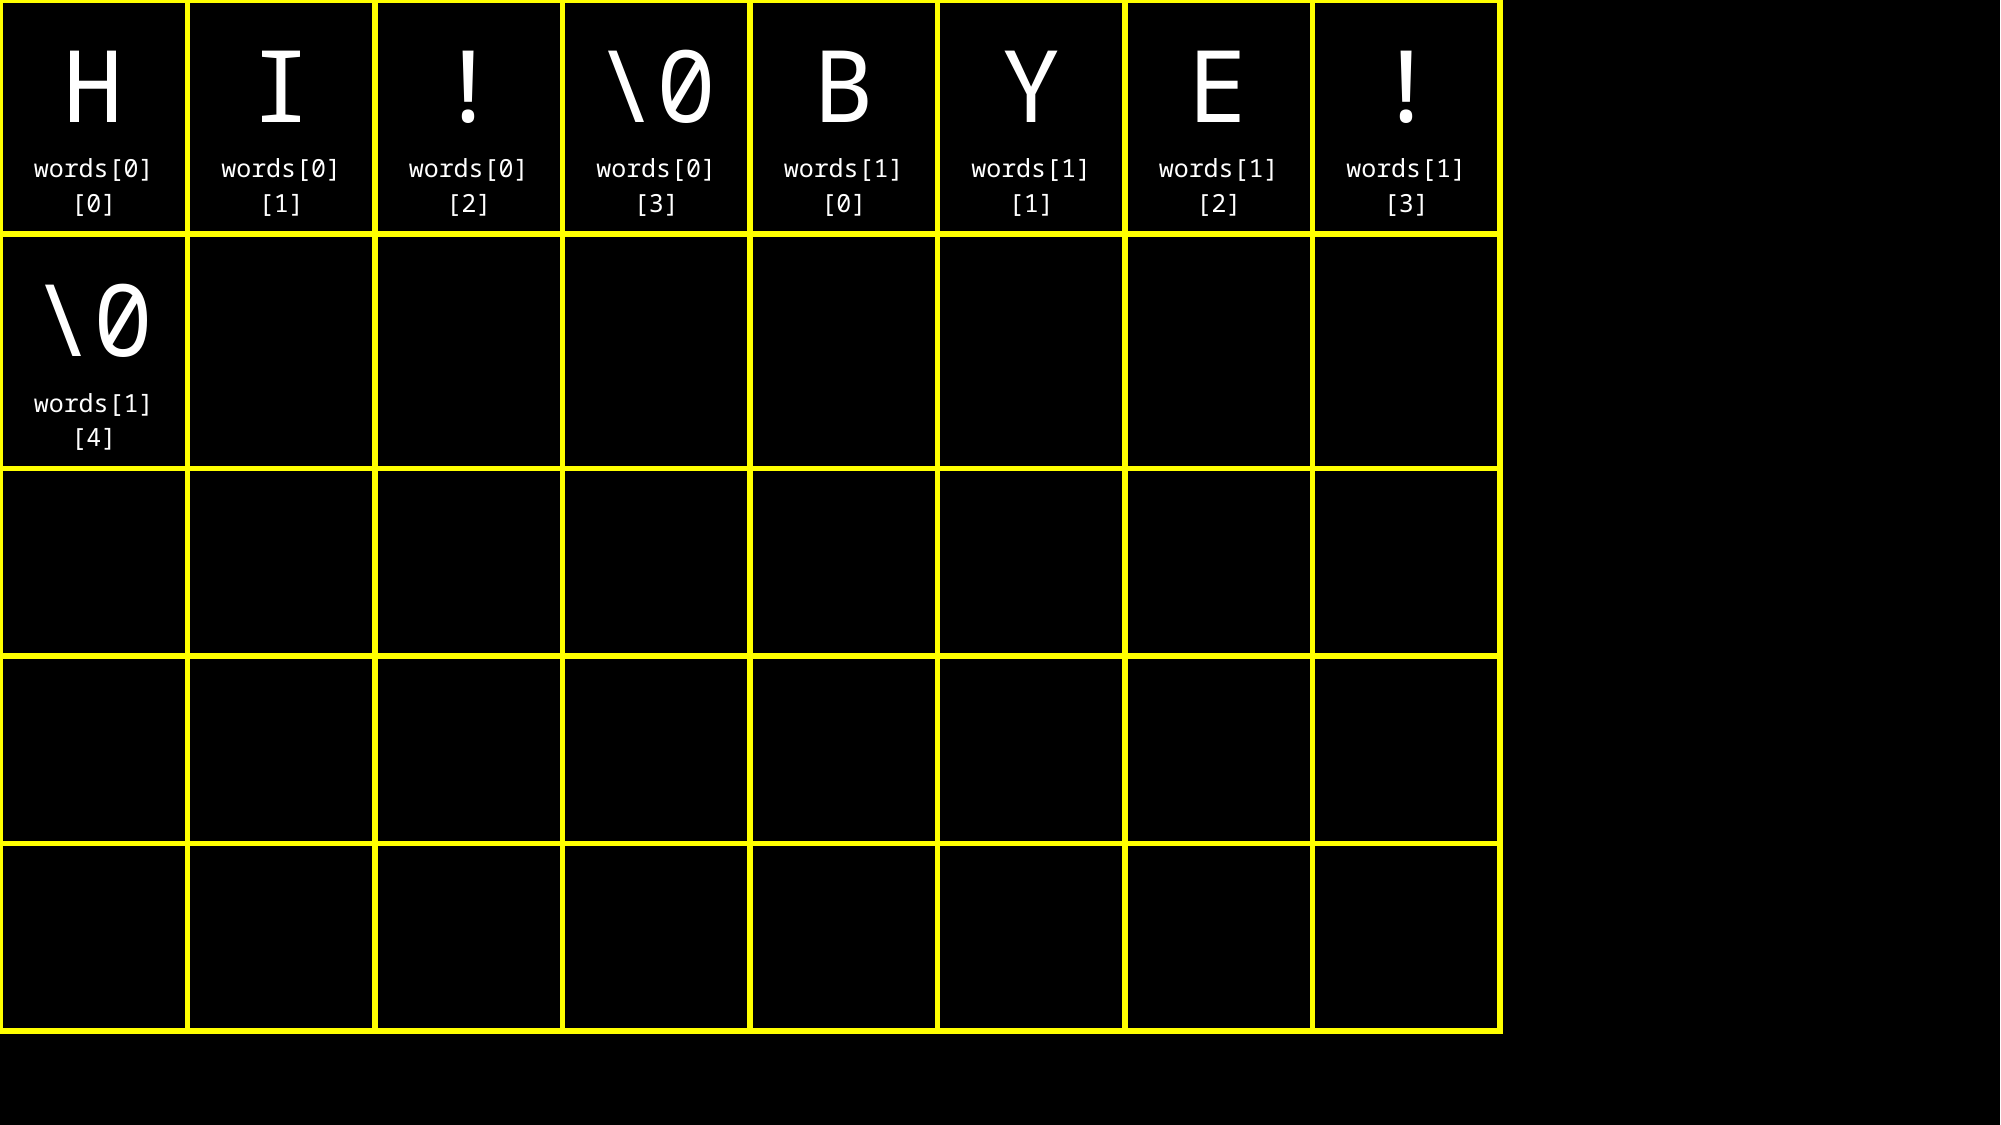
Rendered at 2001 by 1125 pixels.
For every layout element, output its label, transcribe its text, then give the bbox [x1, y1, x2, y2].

table_header \0 words[0][3] [565, 3, 747, 231]
table_header B words[1][0] [753, 3, 935, 231]
table_cell [1128, 846, 1310, 1028]
table_cell [378, 846, 560, 1028]
table_cell [378, 471, 560, 653]
table_cell [565, 659, 747, 841]
table_cell [190, 659, 372, 841]
table_cell [378, 237, 560, 466]
table_cell [565, 471, 747, 653]
table_cell [3, 471, 185, 653]
table_cell [1315, 237, 1497, 466]
table_header E words[1][2] [1128, 3, 1310, 231]
table_cell [3, 846, 185, 1028]
table_cell [1128, 237, 1310, 466]
table_header ! words[1][3] [1315, 3, 1497, 231]
table_cell [190, 471, 372, 653]
table_cell [1315, 659, 1497, 841]
table_cell [940, 846, 1122, 1028]
table_cell \0 words[1][4] [3, 237, 185, 466]
table_header Y words[1][1] [940, 3, 1122, 231]
table_cell [1128, 659, 1310, 841]
table_cell [753, 659, 935, 841]
table_cell [1128, 471, 1310, 653]
table_cell [940, 471, 1122, 653]
table_cell [753, 846, 935, 1028]
table_cell [190, 846, 372, 1028]
table_cell [378, 659, 560, 841]
table_cell [940, 659, 1122, 841]
table_cell [940, 237, 1122, 466]
table_cell [3, 659, 185, 841]
table_cell [565, 237, 747, 466]
table_cell [753, 237, 935, 466]
table_cell [190, 237, 372, 466]
table_header I words[0][1] [190, 3, 372, 231]
table_cell [1315, 471, 1497, 653]
table_cell [1315, 846, 1497, 1028]
table_header H words[0][0] [3, 3, 185, 231]
table_cell [565, 846, 747, 1028]
table_cell [753, 471, 935, 653]
table_header ! words[0][2] [378, 3, 560, 231]
